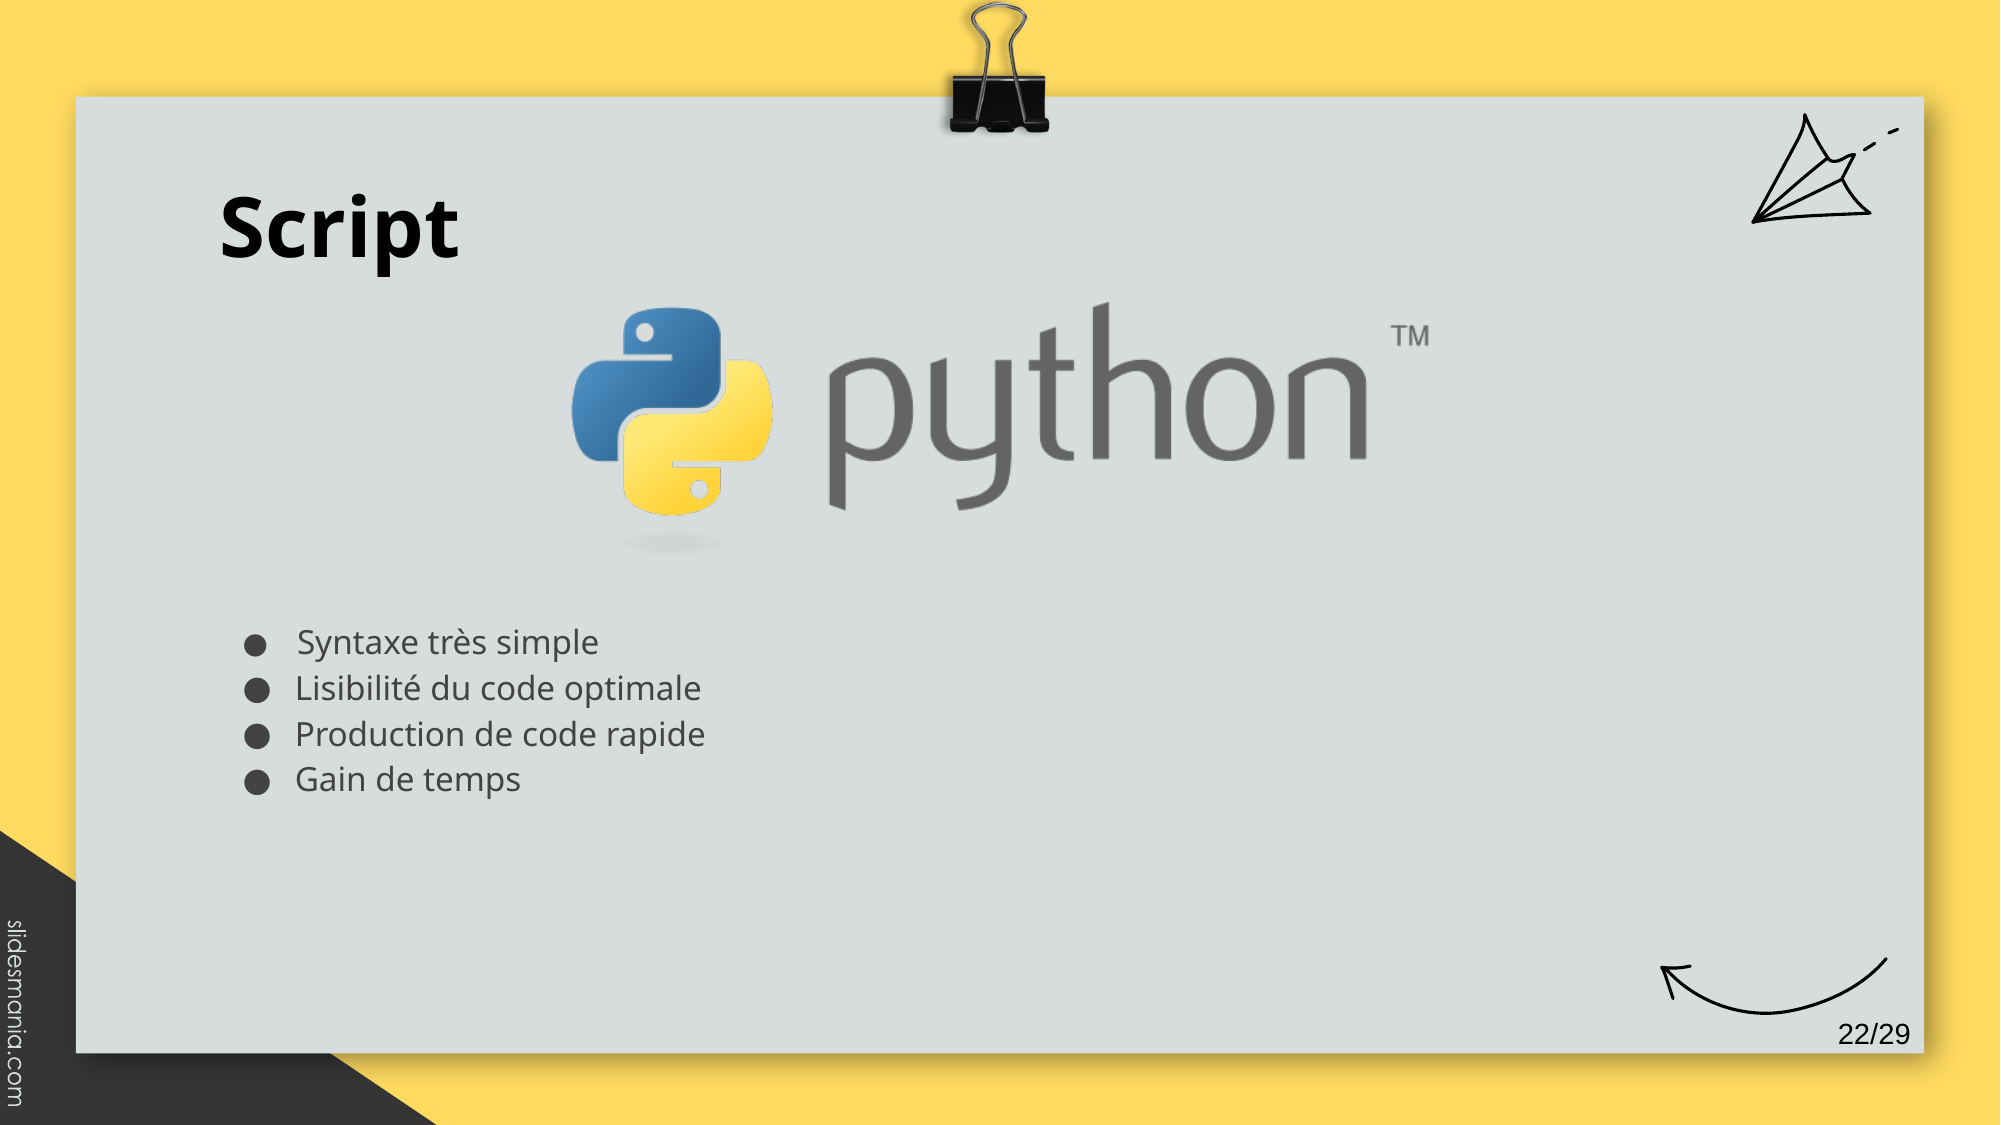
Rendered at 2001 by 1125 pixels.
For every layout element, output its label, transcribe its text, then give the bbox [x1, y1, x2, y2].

picture [845, 0, 1154, 147]
title Script [199, 154, 1801, 273]
text_box 22/29 [1822, 1008, 1952, 1058]
list Syntaxe très simple Lisibilité du code optimale Production de code rapide Gain de temps [199, 595, 1800, 832]
picture [561, 295, 1438, 562]
